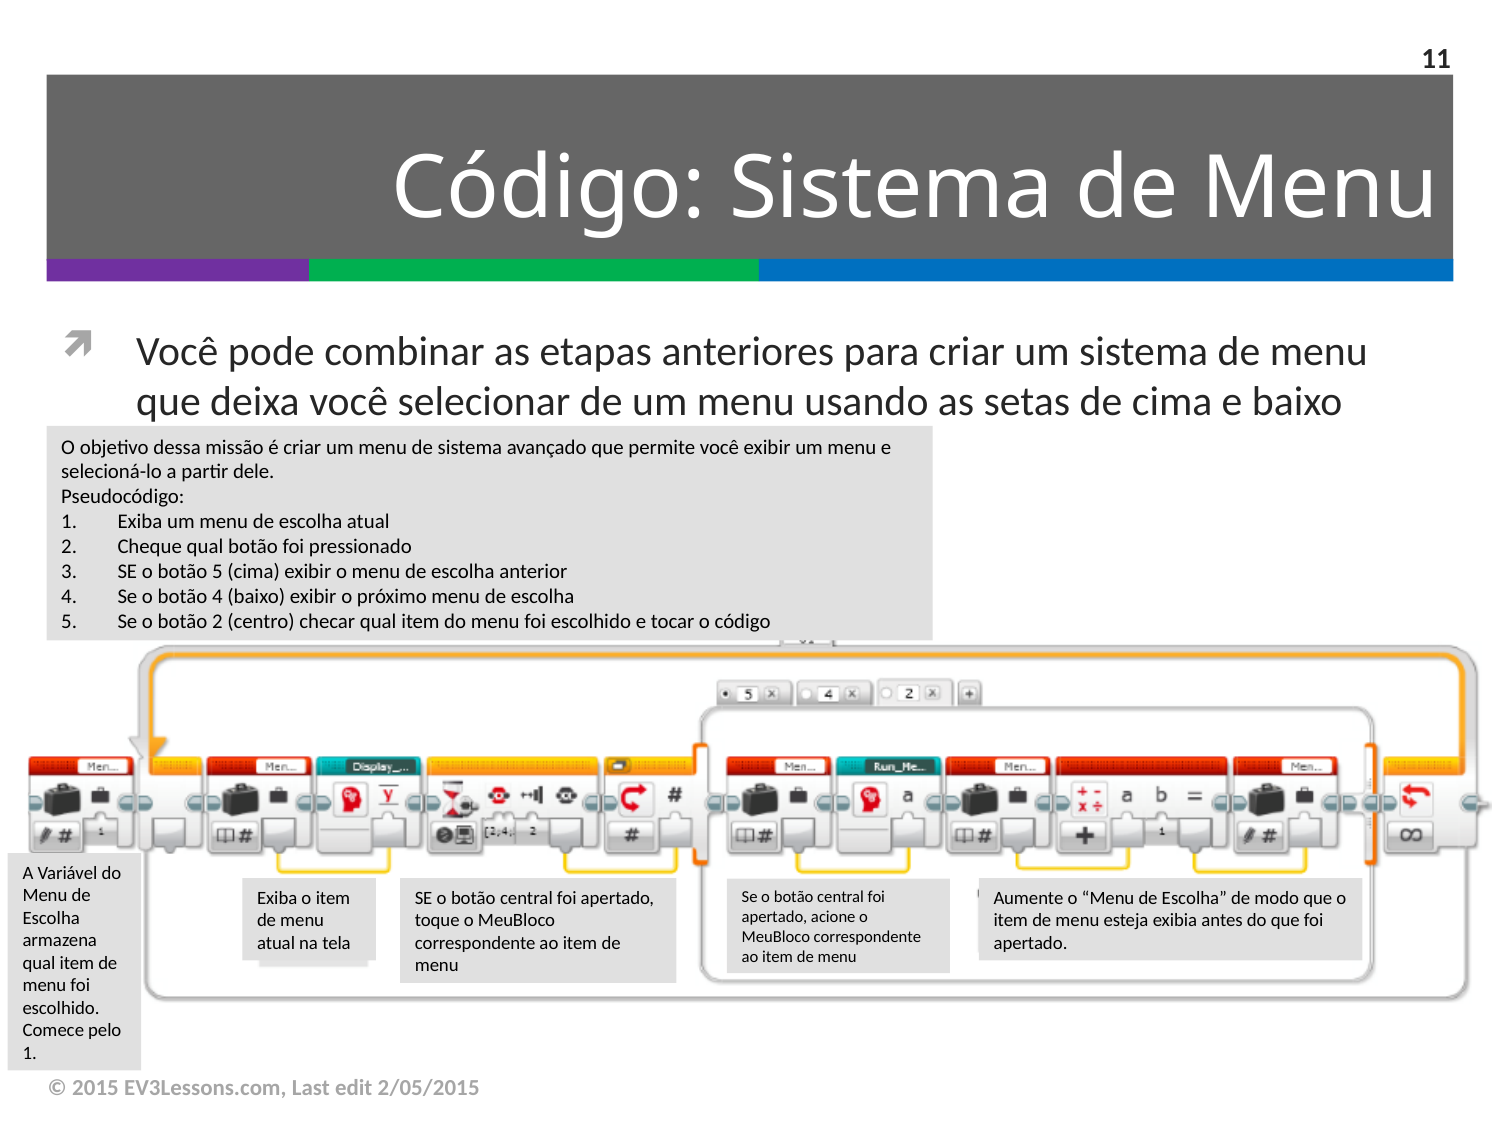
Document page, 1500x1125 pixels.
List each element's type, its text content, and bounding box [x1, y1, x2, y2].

slide_number 11 [1362, 27, 1466, 87]
text_box O objetivo dessa missão é criar um menu de sistema avançado que permite você exibir um menu e selecioná-lo a partir dele. Pseudocódigo: Exiba um menu de escolha atual Cheque qual botão foi pressionado SE o botão 5 (cima) exibir o menu de escolha anterior Se o botão 4 (baixo) exibir o próximo menu de escolha Se o botão 2 (centro) checar qual item do menu foi escolhido e tocar o código [46, 425, 933, 477]
text_box A Variável do Menu de Escolha armazena qual item de menu foi escolhido. Comece pelo 1. [7, 1027, 142, 1071]
footer © 2015 EV3Lessons.com, Last edit 2/05/2015 [32, 1055, 1038, 1116]
picture [27, 479, 1493, 1014]
list Você pode combinar as etapas anteriores para criar um sistema de menu que deixa você selecionar de um menu usando as setas de cima e baixo [46, 316, 1454, 477]
title Código: Sistema de Menu [46, 103, 1454, 263]
